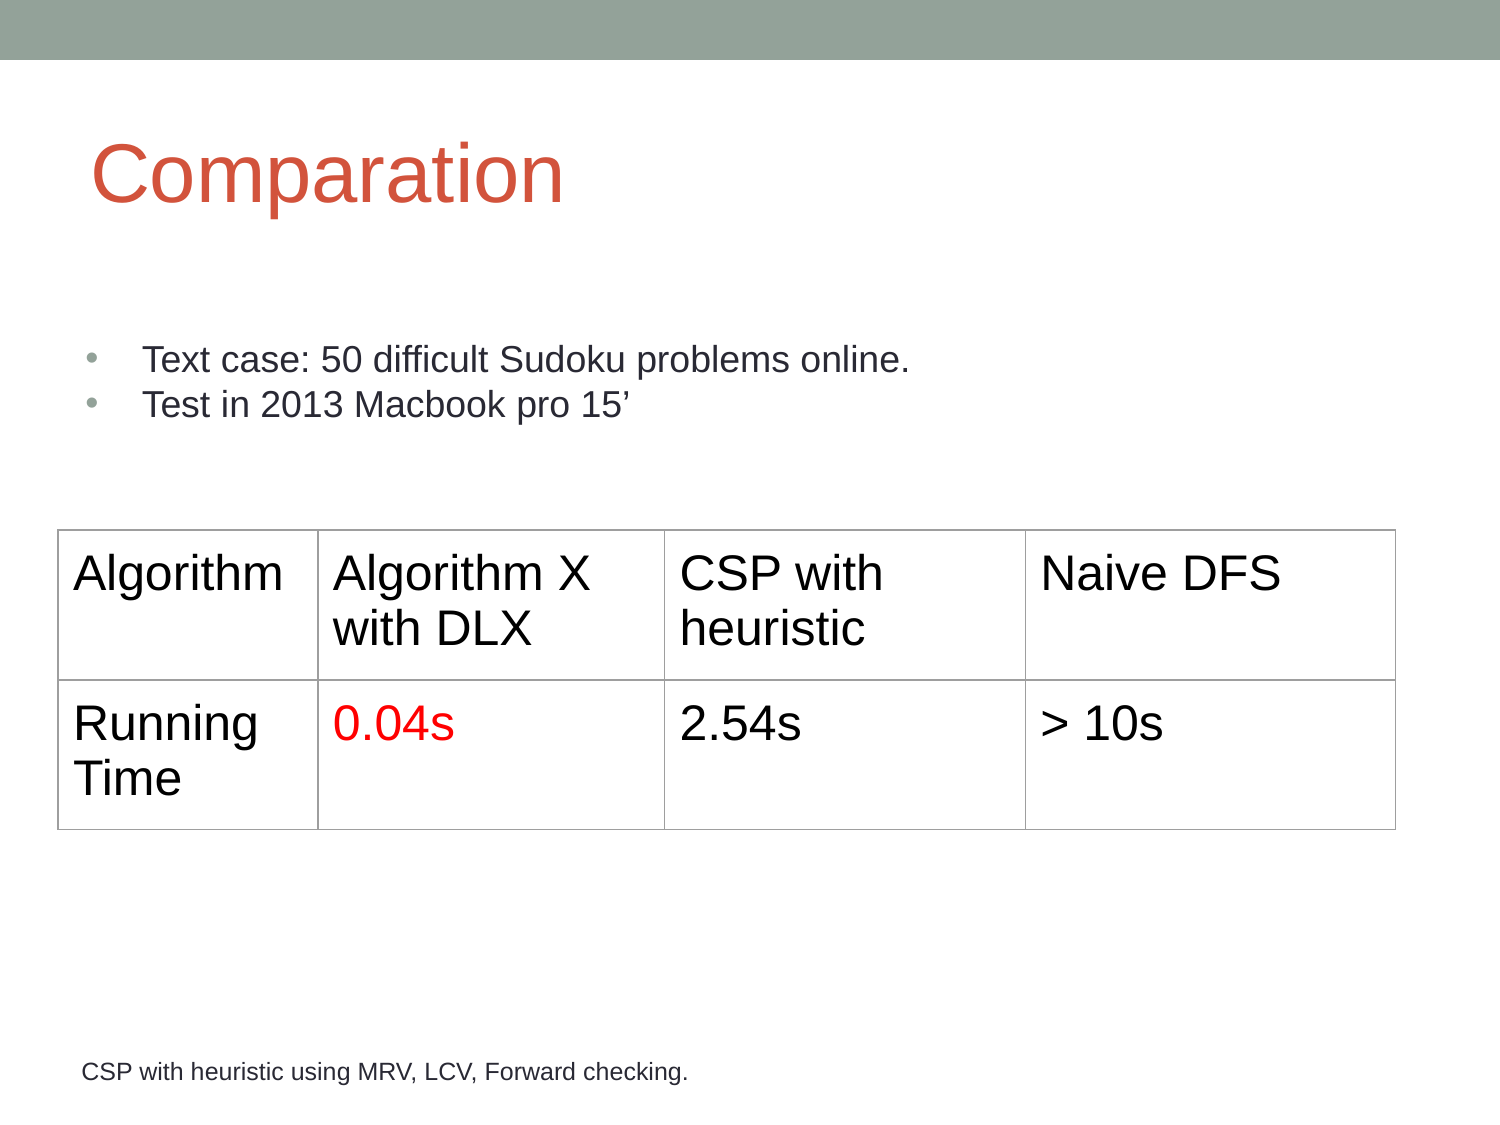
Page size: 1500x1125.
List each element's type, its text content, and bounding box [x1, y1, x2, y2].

table_header CSP with heuristic [665, 531, 1025, 679]
table_cell Running Time [59, 681, 317, 829]
table_cell > 10s [1026, 681, 1395, 829]
list Text case: 50 difficult Sudoku problems online. Test in 2013 Macbook pro 15’ [51, 260, 1402, 1061]
table_cell 2.54s [665, 681, 1025, 829]
table_header Algorithm [59, 531, 317, 679]
table_cell 0.04s [319, 681, 664, 829]
table_header Algorithm X with DLX [319, 531, 664, 679]
table_header Naive DFS [1026, 531, 1395, 679]
footer CSP with heuristic using MRV, LCV, Forward checking. [51, 1043, 727, 1098]
title Comparation [75, 87, 1425, 250]
